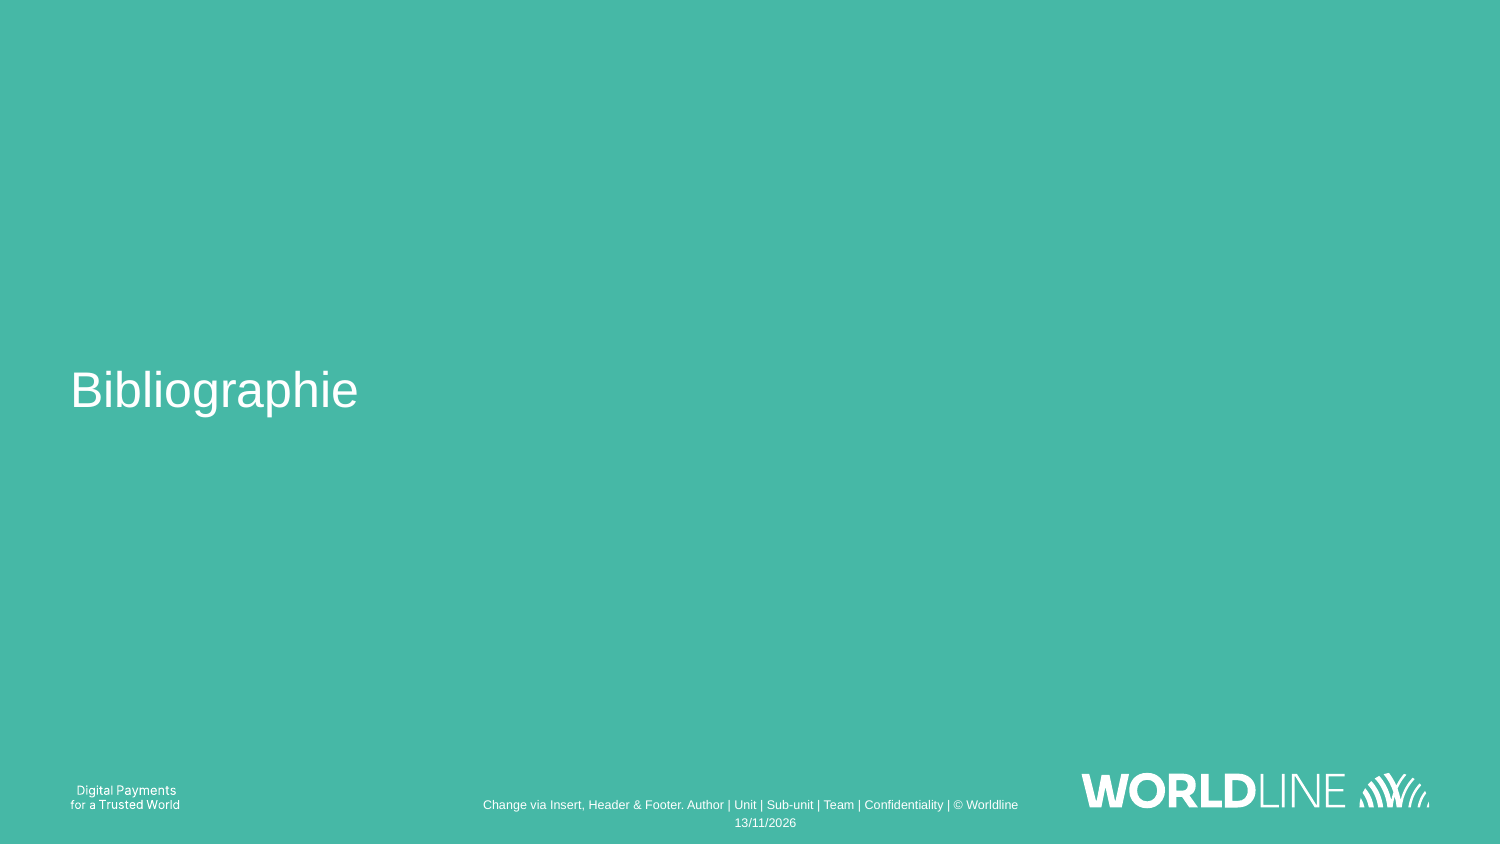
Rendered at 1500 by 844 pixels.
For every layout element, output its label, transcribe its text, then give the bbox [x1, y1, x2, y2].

footer Change via Insert, Header & Footer. Author | Unit | Sub-unit | Team | Confidentiality | © Worldline [460, 799, 1042, 814]
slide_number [734, 817, 831, 832]
title Bibliographie [70, 360, 1430, 433]
